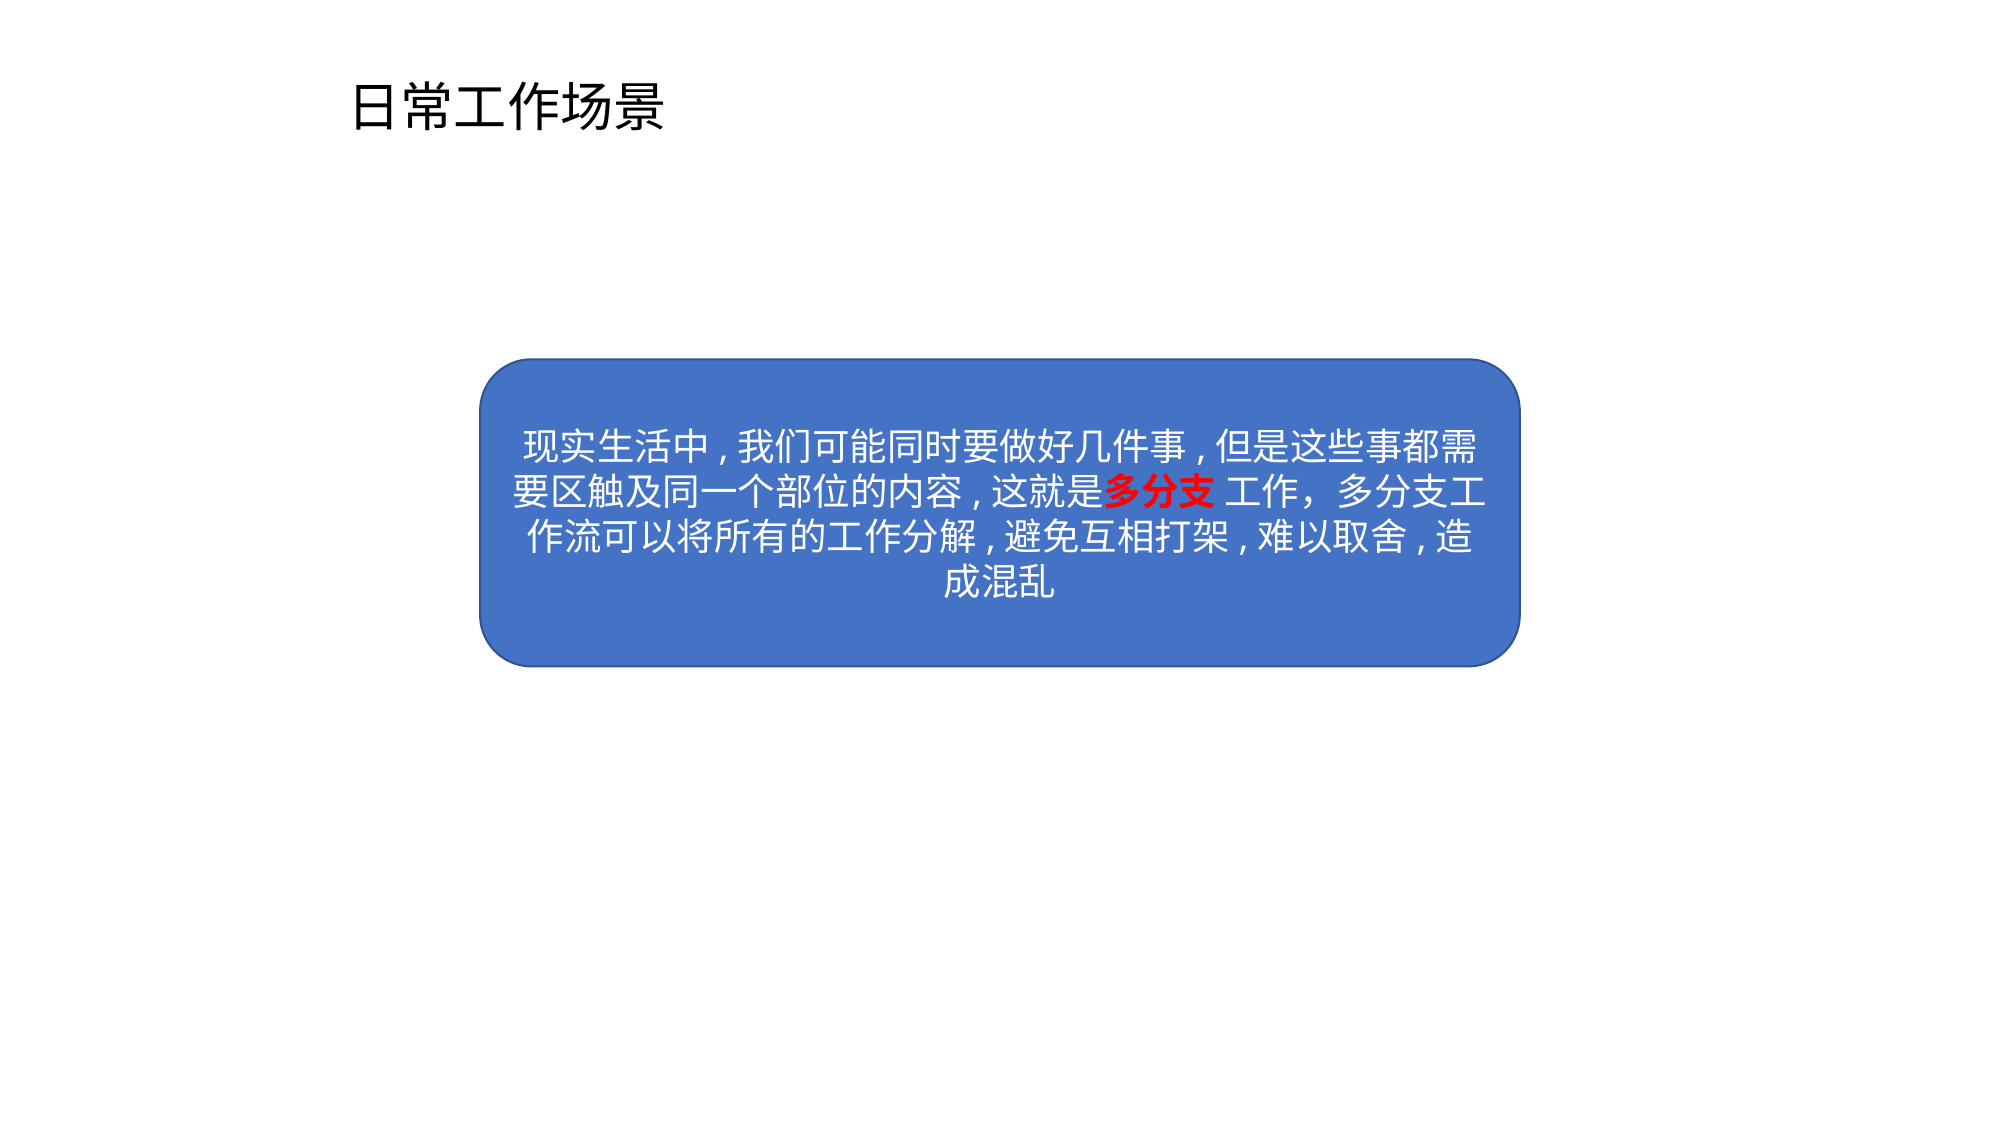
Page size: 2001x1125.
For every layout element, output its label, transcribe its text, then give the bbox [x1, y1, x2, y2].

title 日常工作场景 [332, 72, 1668, 146]
text_box 现实生活中,我们可能同时要做好几件事,但是这些事都需要区触及同一个部位的内容,这就是多分支 工作，多分支工作流可以将所有的工作分解,避免互相打架,难以取舍,造成混乱 [479, 358, 1521, 668]
